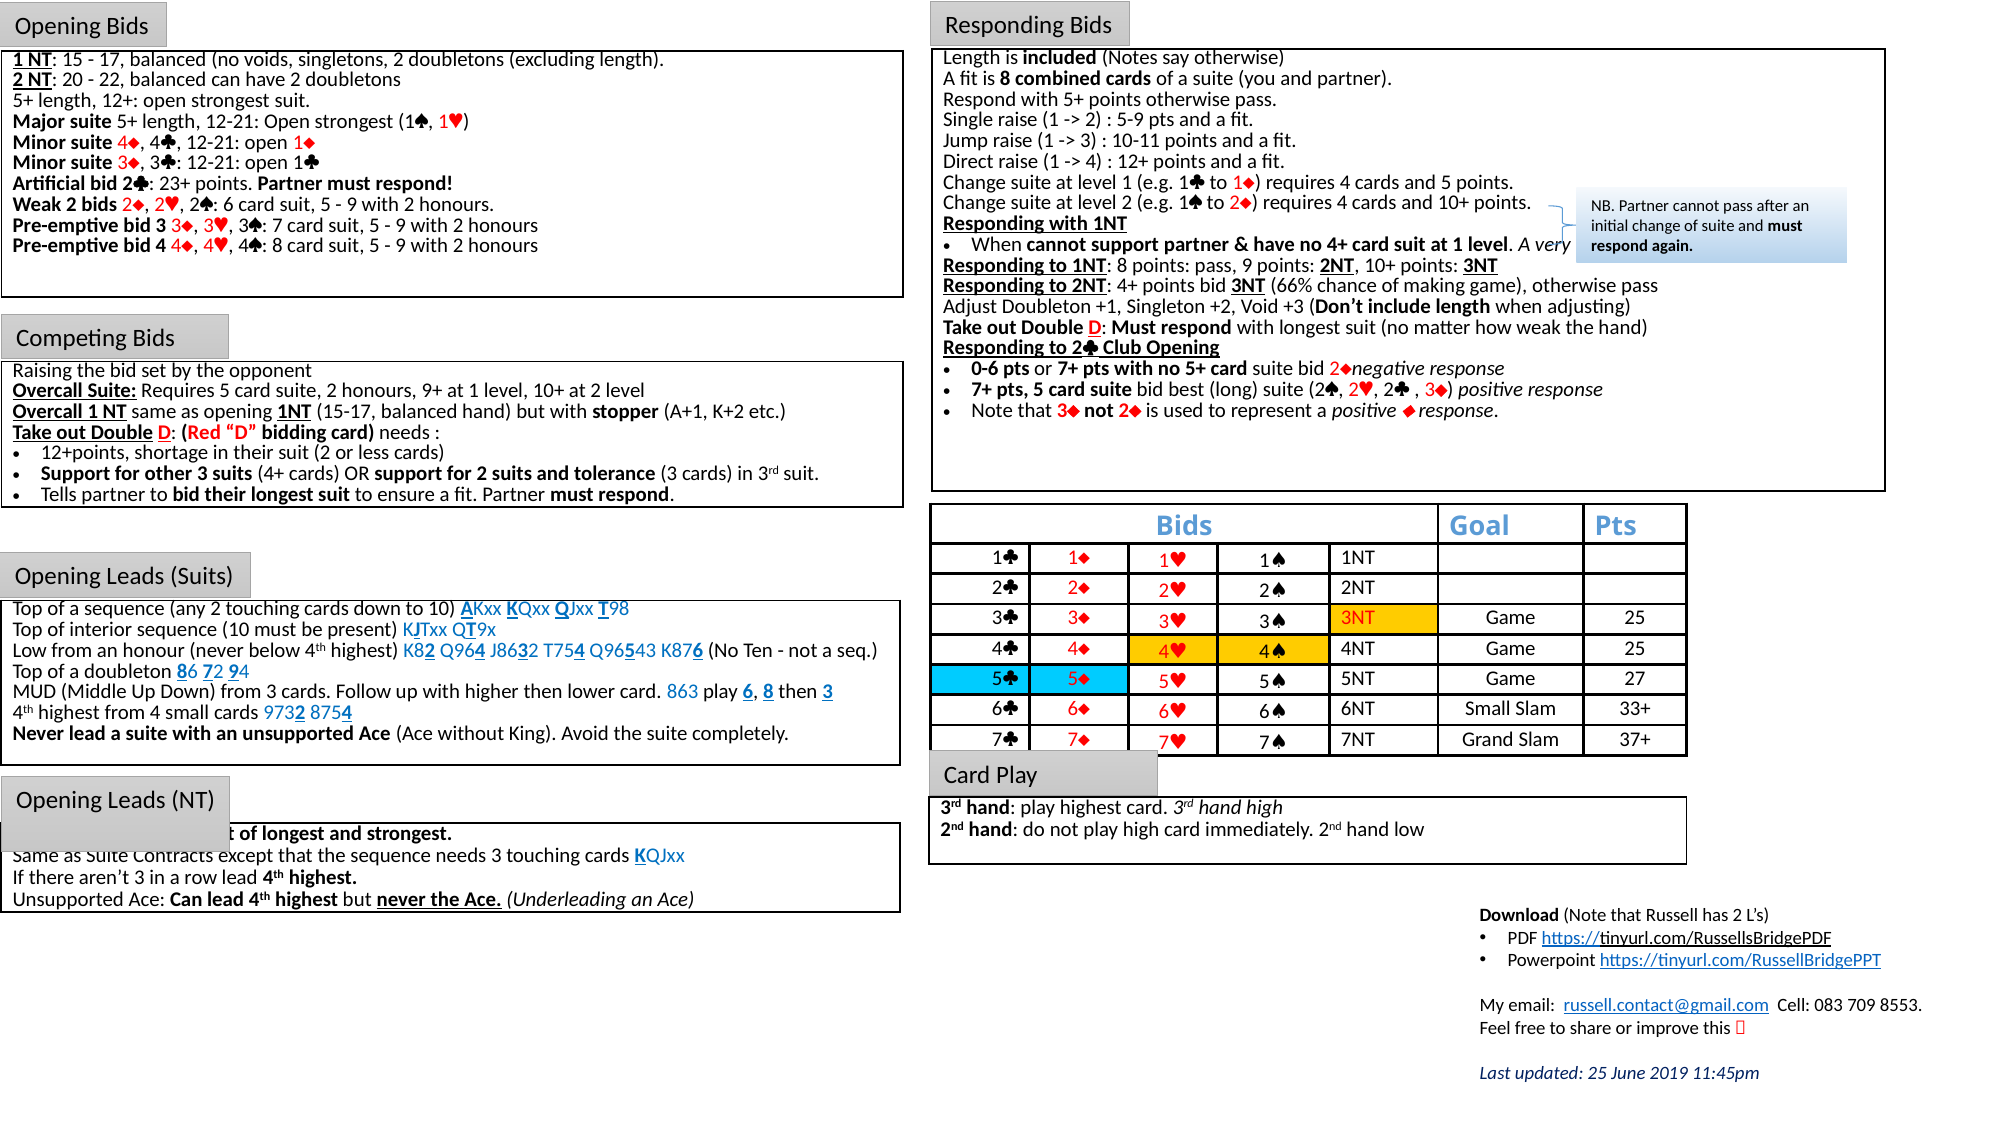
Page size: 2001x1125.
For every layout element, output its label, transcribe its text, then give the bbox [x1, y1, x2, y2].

table_cell [1439, 545, 1582, 572]
table_cell 3NT [1331, 605, 1437, 633]
table_cell 1♠ [1219, 545, 1328, 572]
table_cell Small Slam [1439, 696, 1582, 724]
table_cell 25 [1585, 605, 1685, 633]
table_cell 2 [1031, 575, 1127, 603]
table_cell 7♠ [1219, 726, 1328, 754]
text_box [1548, 205, 1576, 245]
table_cell 4 [932, 636, 1028, 663]
table_header Bids [932, 505, 1437, 542]
table_cell [1585, 575, 1685, 603]
table_cell 4 [1031, 636, 1127, 663]
text_box Card Play [929, 750, 1158, 796]
table_header 1 NT: 15 - 17, balanced (no voids, singletons, 2 doubletons (excluding length). 2 NT: 20 - 22, balanced can have 2 doubletons 5+ length, 12+: open strongest suit. Major suite 5+ length, 12-21: Open strongest (1, 1) Minor suite 4, 4, 12-21: open 1 Minor suite 3, 3: 12-21: open 1 Artificial bid 2: 23+ points. Partner must respond! Weak 2 bids 2, 2, 2: 6 card suit, 5 - 9 with 2 honours. Pre-emptive bid 3 3, 3, 3: 7 card suit, 5 - 9 with 2 honours Pre-emptive bid 4 4, 4, 4: 8 card suit, 5 - 9 with 2 honours [2, 52, 902, 296]
table_cell 6 [1031, 696, 1127, 724]
table_cell 4♠ [1219, 636, 1328, 663]
table_cell [1439, 575, 1582, 603]
table_cell 25 [1585, 636, 1685, 663]
table_cell 4♥ [1130, 636, 1216, 663]
table_cell 33+ [1585, 696, 1685, 724]
table_cell 3 [932, 605, 1028, 633]
table_cell 3♠ [1219, 605, 1328, 633]
table_cell 4NT [1331, 636, 1437, 663]
table_header Length is included (Notes say otherwise) A fit is 8 combined cards of a suite (you and partner). Respond with 5+ points otherwise pass. Single raise (1 -> 2) : 5-9 pts and a fit. Jump raise (1 -> 3) : 10-11 points and a fit. Direct raise (1 -> 4) : 12+ points and a fit. Change suite at level 1 (e.g. 1 to 1) requires 4 cards and 5 points. Change suite at level 2 (e.g. 1 to 2) requires 4 cards and 10+ points. Responding with 1NT When cannot support partner & have no 4+ card suit at 1 level. A very common bid (showing 5-9 pts) Responding to 1NT: 8 points: pass, 9 points: 2NT, 10+ points: 3NT Responding to 2NT: 4+ points bid 3NT (66% chance of making game), otherwise pass Adjust Doubleton +1, Singleton +2, Void +3 (Don’t include length when adjusting) Take out Double D: Must respond with longest suit (no matter how weak the hand) Responding to 2 Club Opening 0-6 pts or 7+ pts with no 5+ card suite bid 2negative response 7+ pts, 5 card suite bid best (long) suite (2, 2, 2 , 3) positive response Note that 3 not 2 is used to represent a positive  response. [933, 50, 1884, 490]
table_cell 3 [1031, 605, 1127, 633]
table_cell 3♥ [1130, 605, 1216, 633]
text_box NB. Partner cannot pass after an initial change of suite and must respond again. [1576, 187, 1847, 263]
table_cell 7 [932, 726, 1028, 750]
table_cell 6♠ [1219, 696, 1328, 724]
table_cell Grand Slam [1439, 726, 1582, 754]
table_cell 2 [932, 575, 1028, 603]
table_cell 2NT [1331, 575, 1437, 603]
table_header Pts [1585, 505, 1685, 542]
text_box Opening Leads (NT) [1, 776, 230, 852]
table_cell [1585, 545, 1685, 572]
table_header Top of a sequence (any 2 touching cards down to 10) AKxx KQxx QJxx T98 Top of interior sequence (10 must be present) KJTxx QT9x Low from an honour (never below 4th highest) K82 Q964 J8632 T754 Q96543 K876 (No Ten - not a seq.) Top of a doubleton 86 72 94 MUD (Middle Up Down) from 3 cards. Follow up with higher then lower card. 863 play 6, 8 then 3 4th highest from 4 small cards 9732 8754 Never lead a suite with an unsupported Ace (Ace without King). Avoid the suite completely. [2, 601, 899, 764]
text_box Responding Bids [930, 1, 1130, 46]
table_header 3rd hand: play highest card. 3rd hand high 2nd hand: do not play high card immediately. 2nd hand low [930, 798, 1686, 863]
table_cell 2♥ [1130, 575, 1216, 603]
table_cell 5♠ [1219, 666, 1328, 693]
table_cell 1NT [1331, 545, 1437, 572]
text_box Opening Bids [0, 2, 167, 47]
table_cell 7 [1031, 726, 1127, 750]
table_cell 6NT [1331, 696, 1437, 724]
table_cell 27 [1585, 666, 1685, 693]
table_cell 1 [1031, 545, 1127, 572]
table_cell Game [1439, 666, 1582, 693]
table_header Raising the bid set by the opponent Overcall Suite: Requires 5 card suite, 2 honours, 9+ at 1 level, 10+ at 2 level Overcall 1 NT same as opening 1NT (15-17, balanced hand) but with stopper (A+1, K+2 etc.) Take out Double D: (Red “D” bidding card) needs : 12+points, shortage in their suit (2 or less cards) Support for other 3 suits (4+ cards) OR support for 2 suits and tolerance (3 cards) in 3rd suit. Tells partner to bid their longest suit to ensure a fit. Partner must respond. [2, 362, 902, 506]
table_cell 7♥ [1130, 726, 1216, 754]
text_box Opening Leads (Suits) [0, 552, 251, 598]
table_cell 37+ [1585, 726, 1685, 754]
table_cell 5 [1031, 666, 1127, 693]
table_cell Game [1439, 636, 1582, 663]
table_cell 1♥ [1130, 545, 1216, 572]
table_cell 6♥ [1130, 696, 1216, 724]
text_box Competing Bids [1, 314, 229, 359]
table_cell 7NT [1331, 726, 1437, 754]
table_cell 2♠ [1219, 575, 1328, 603]
table_cell 6 [932, 696, 1028, 724]
table_header Most common: 4th highest of longest and strongest. Same as Suite Contracts except that the sequence needs 3 touching cards KQJxx If there aren’t 3 in a row lead 4th highest. Unsupported Ace: Can lead 4th highest but never the Ace. (Underleading an Ace) [2, 824, 899, 911]
table_cell 5NT [1331, 666, 1437, 693]
table_cell 5 [932, 666, 1028, 693]
table_header Goal [1439, 505, 1582, 542]
table_cell Game [1439, 605, 1582, 633]
table_cell 5♥ [1130, 666, 1216, 693]
text_box Download (Note that Russell has 2 L’s) PDF https://tinyurl.com/RussellsBridgePDF Powerpoint https://tinyurl.com/RussellBridgePPT My email: russell.contact@gmail.com Cell: 083 709 8553. Feel free to share or improve this  Last updated: 25 June 2019 11:45pm [1464, 895, 1959, 1091]
table_cell 1 [932, 545, 1028, 572]
